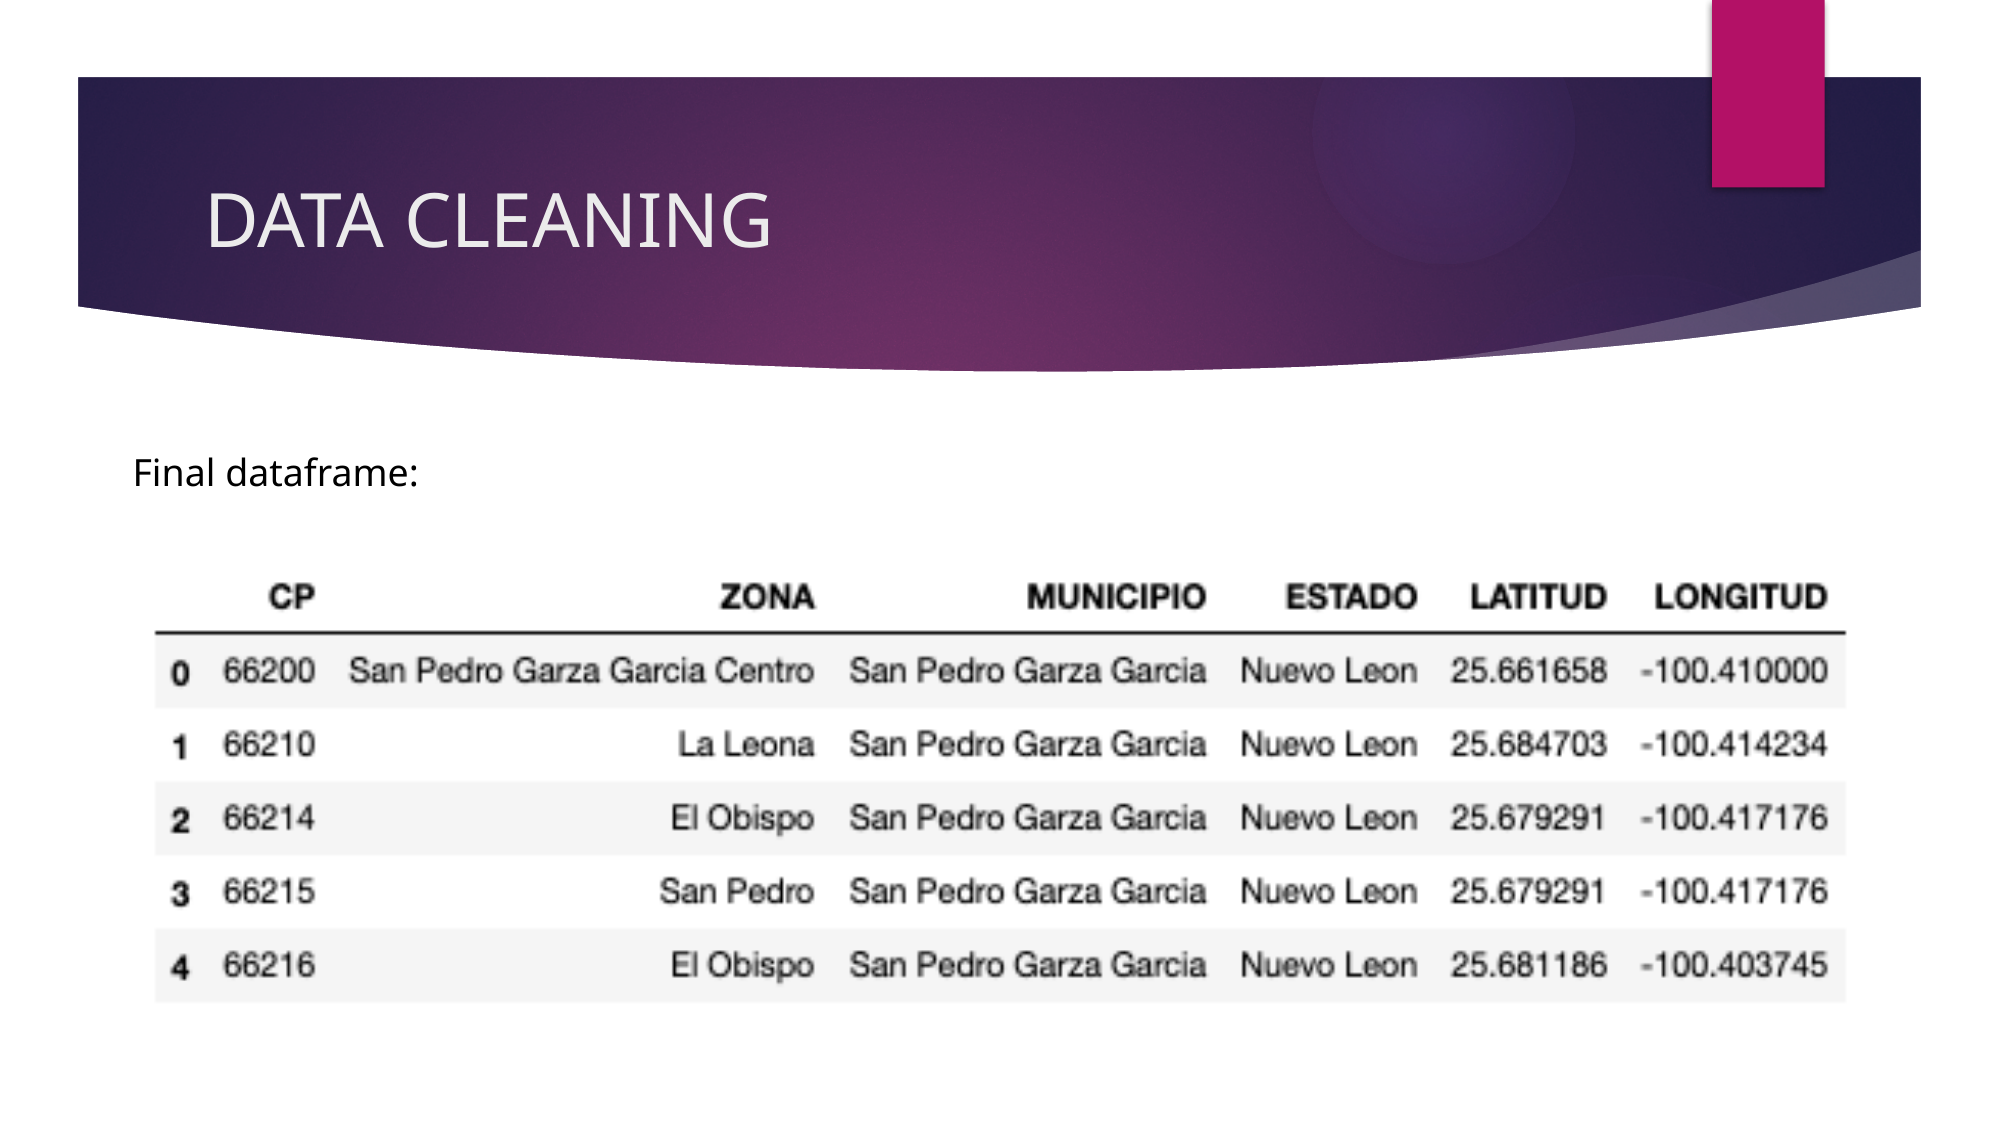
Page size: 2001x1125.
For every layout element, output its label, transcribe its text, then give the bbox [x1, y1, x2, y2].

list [141, 562, 1859, 1013]
text_box Final dataframe: [117, 441, 912, 501]
title DATA CLEANING [189, 159, 1627, 276]
